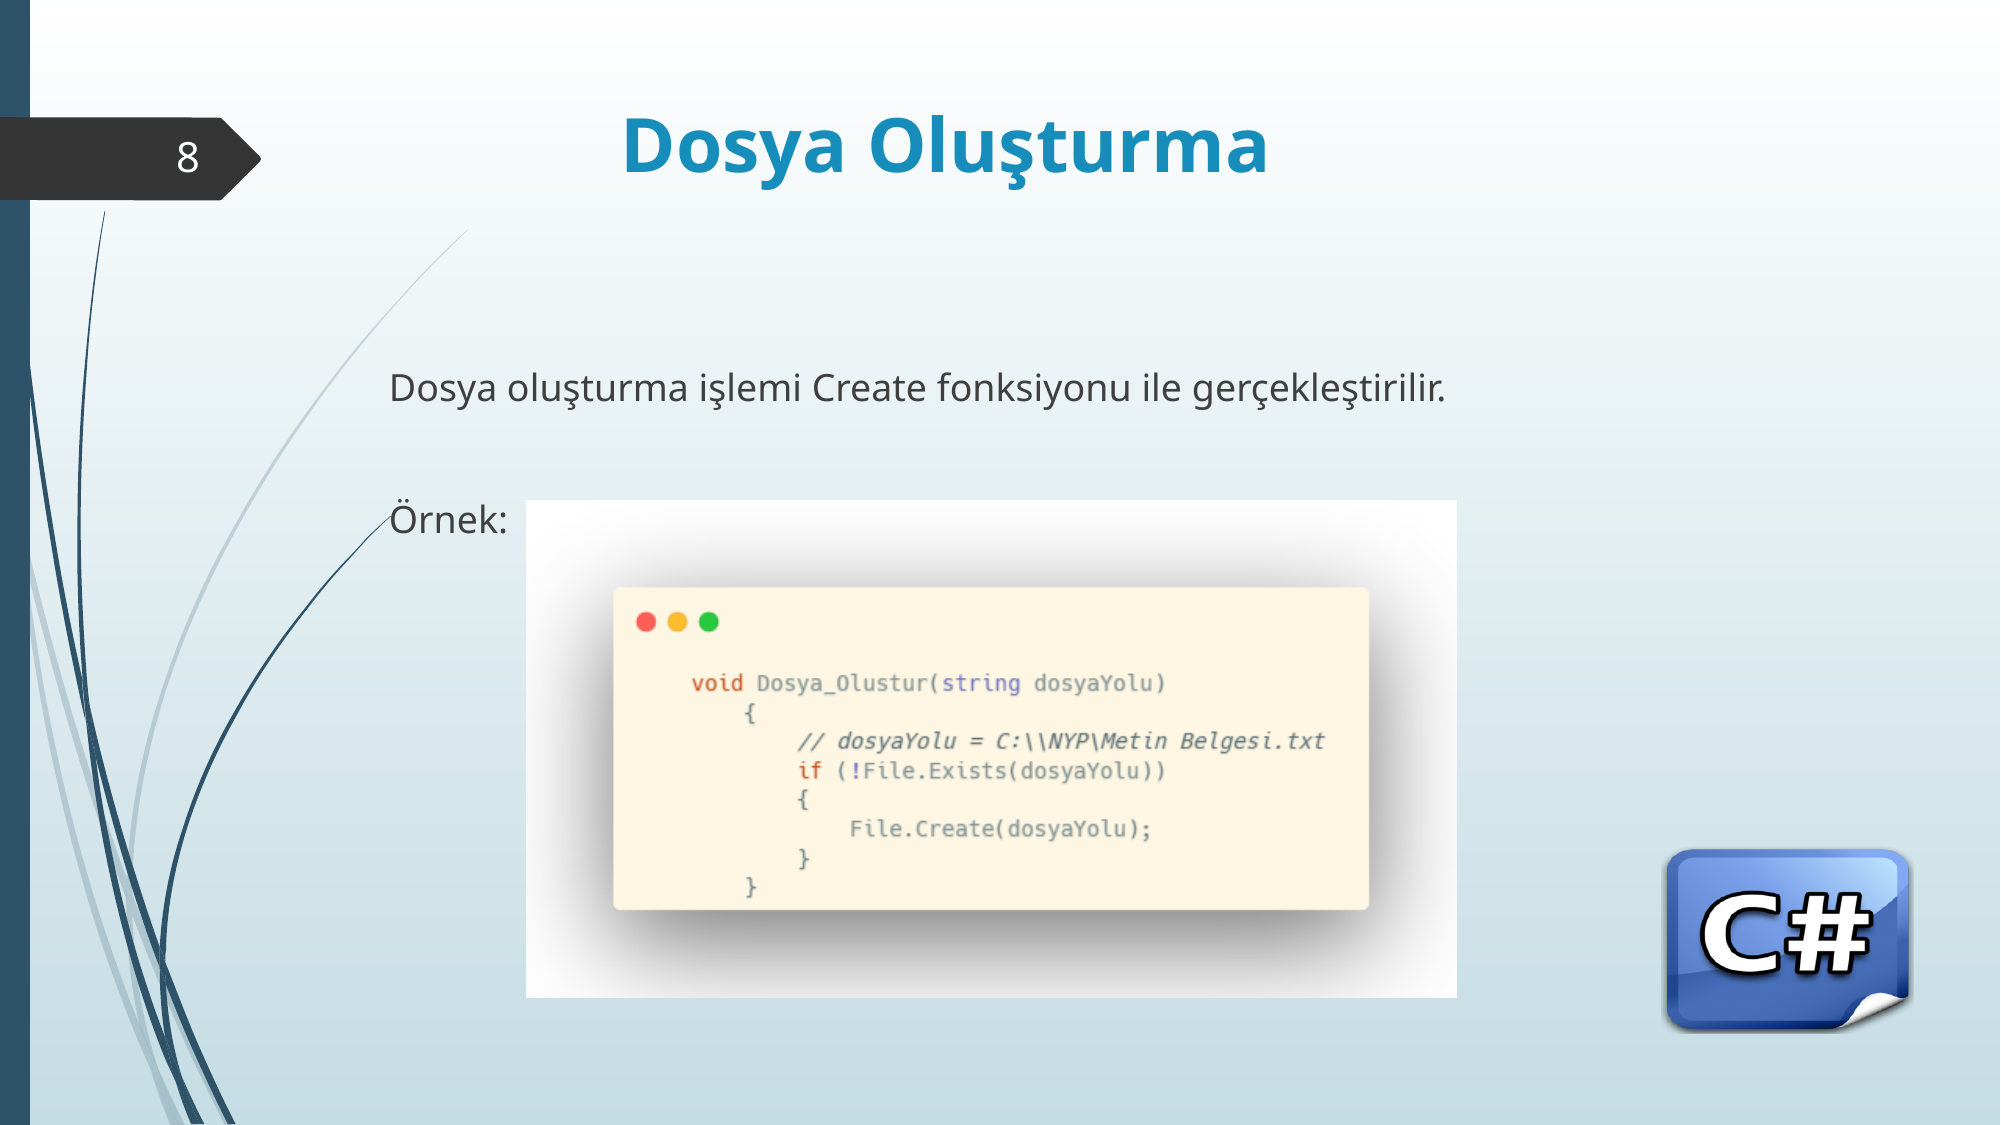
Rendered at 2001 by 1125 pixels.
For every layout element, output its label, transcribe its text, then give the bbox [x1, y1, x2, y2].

title Dosya Oluşturma [215, 90, 1677, 301]
picture [1661, 845, 1914, 1035]
slide_number 8 [87, 129, 216, 190]
list Dosya oluşturma işlemi Create fonksiyonu ile gerçekleştirilir. Örnek: [373, 290, 1662, 1104]
picture [526, 500, 1457, 998]
